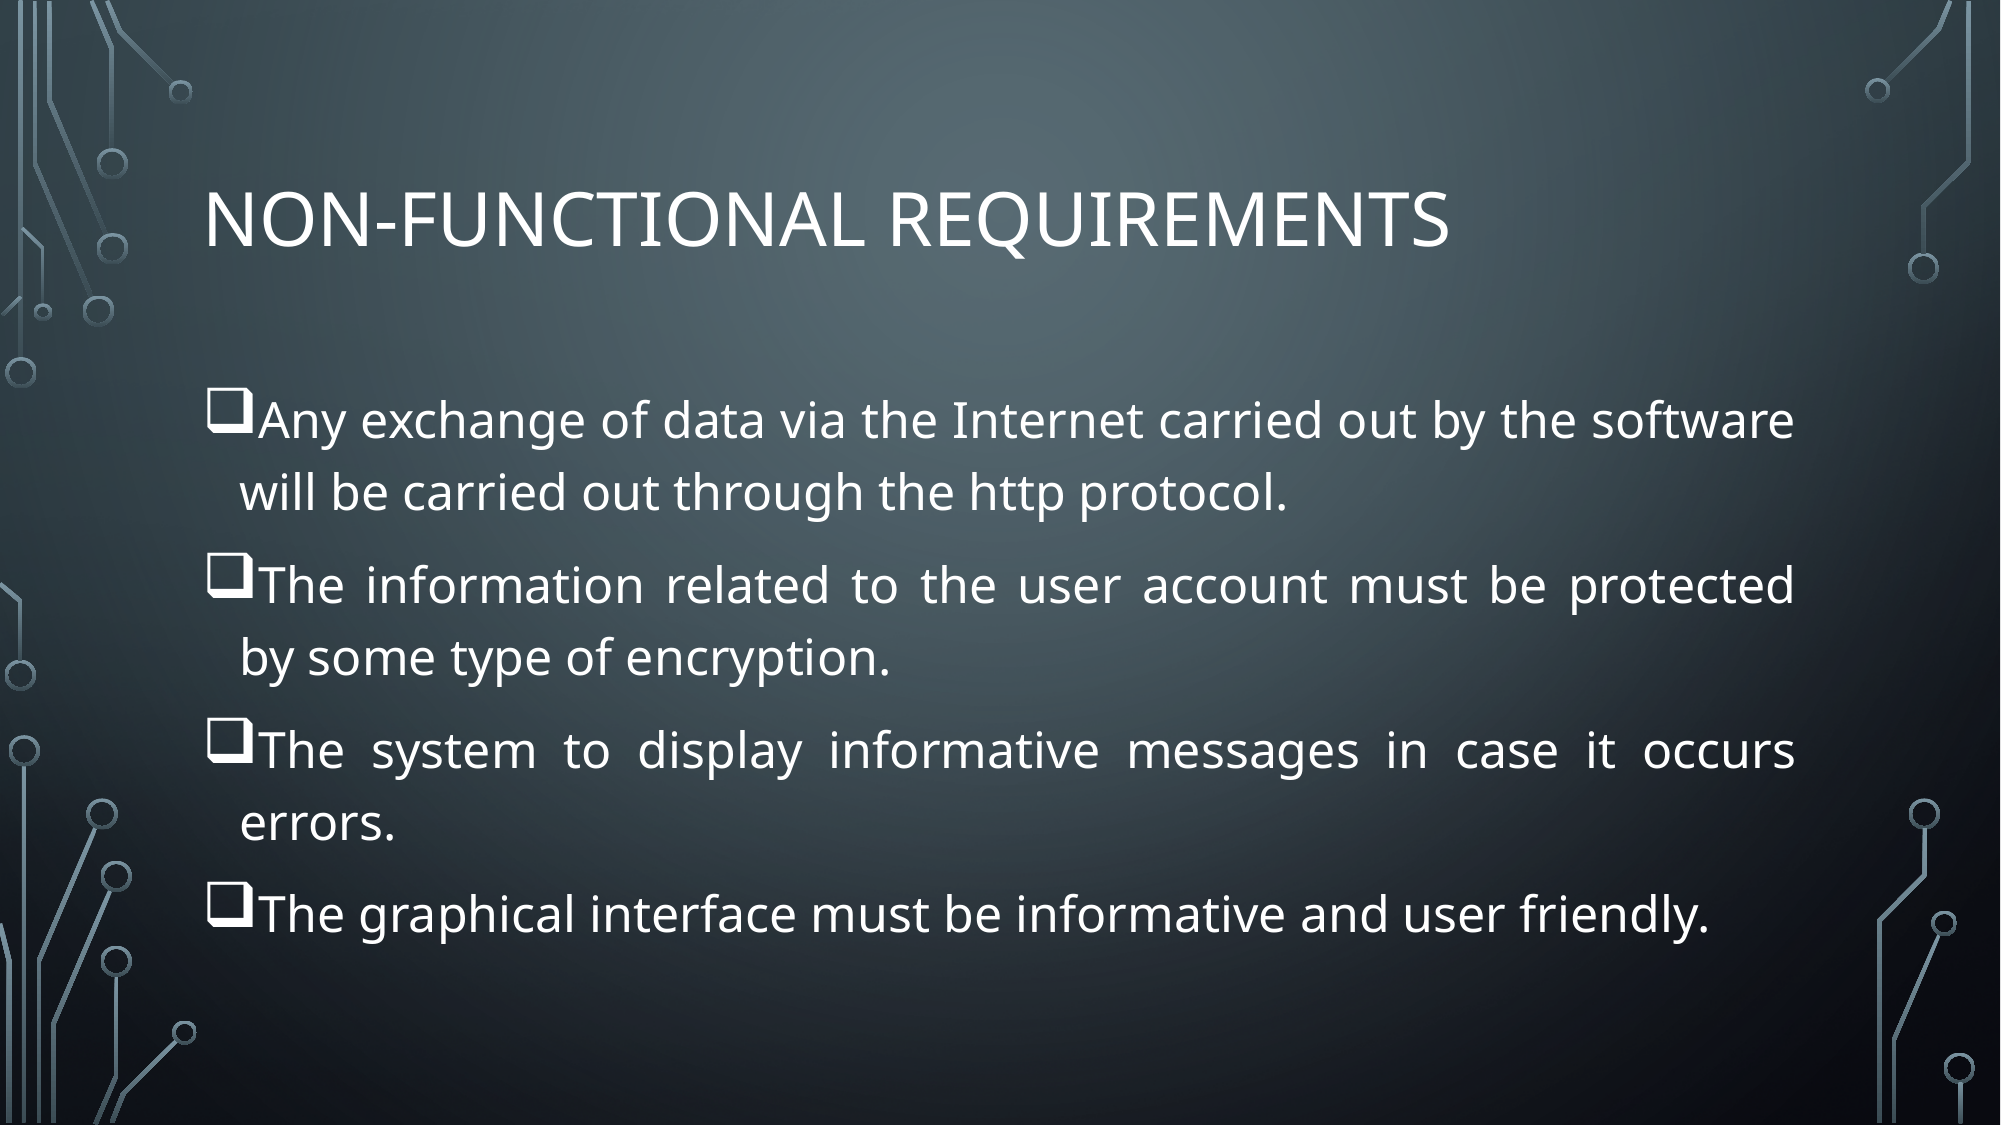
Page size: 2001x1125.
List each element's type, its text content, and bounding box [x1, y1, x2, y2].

list Any exchange of data via the Internet carried out by the software will be carried out through the http protocol. The information related to the user account must be protected by some type of encryption. The system to display informative messages in case it occurs errors. The graphical interface must be informative and user friendly. [187, 369, 1813, 950]
title Non-functional requirements [187, 101, 1813, 344]
